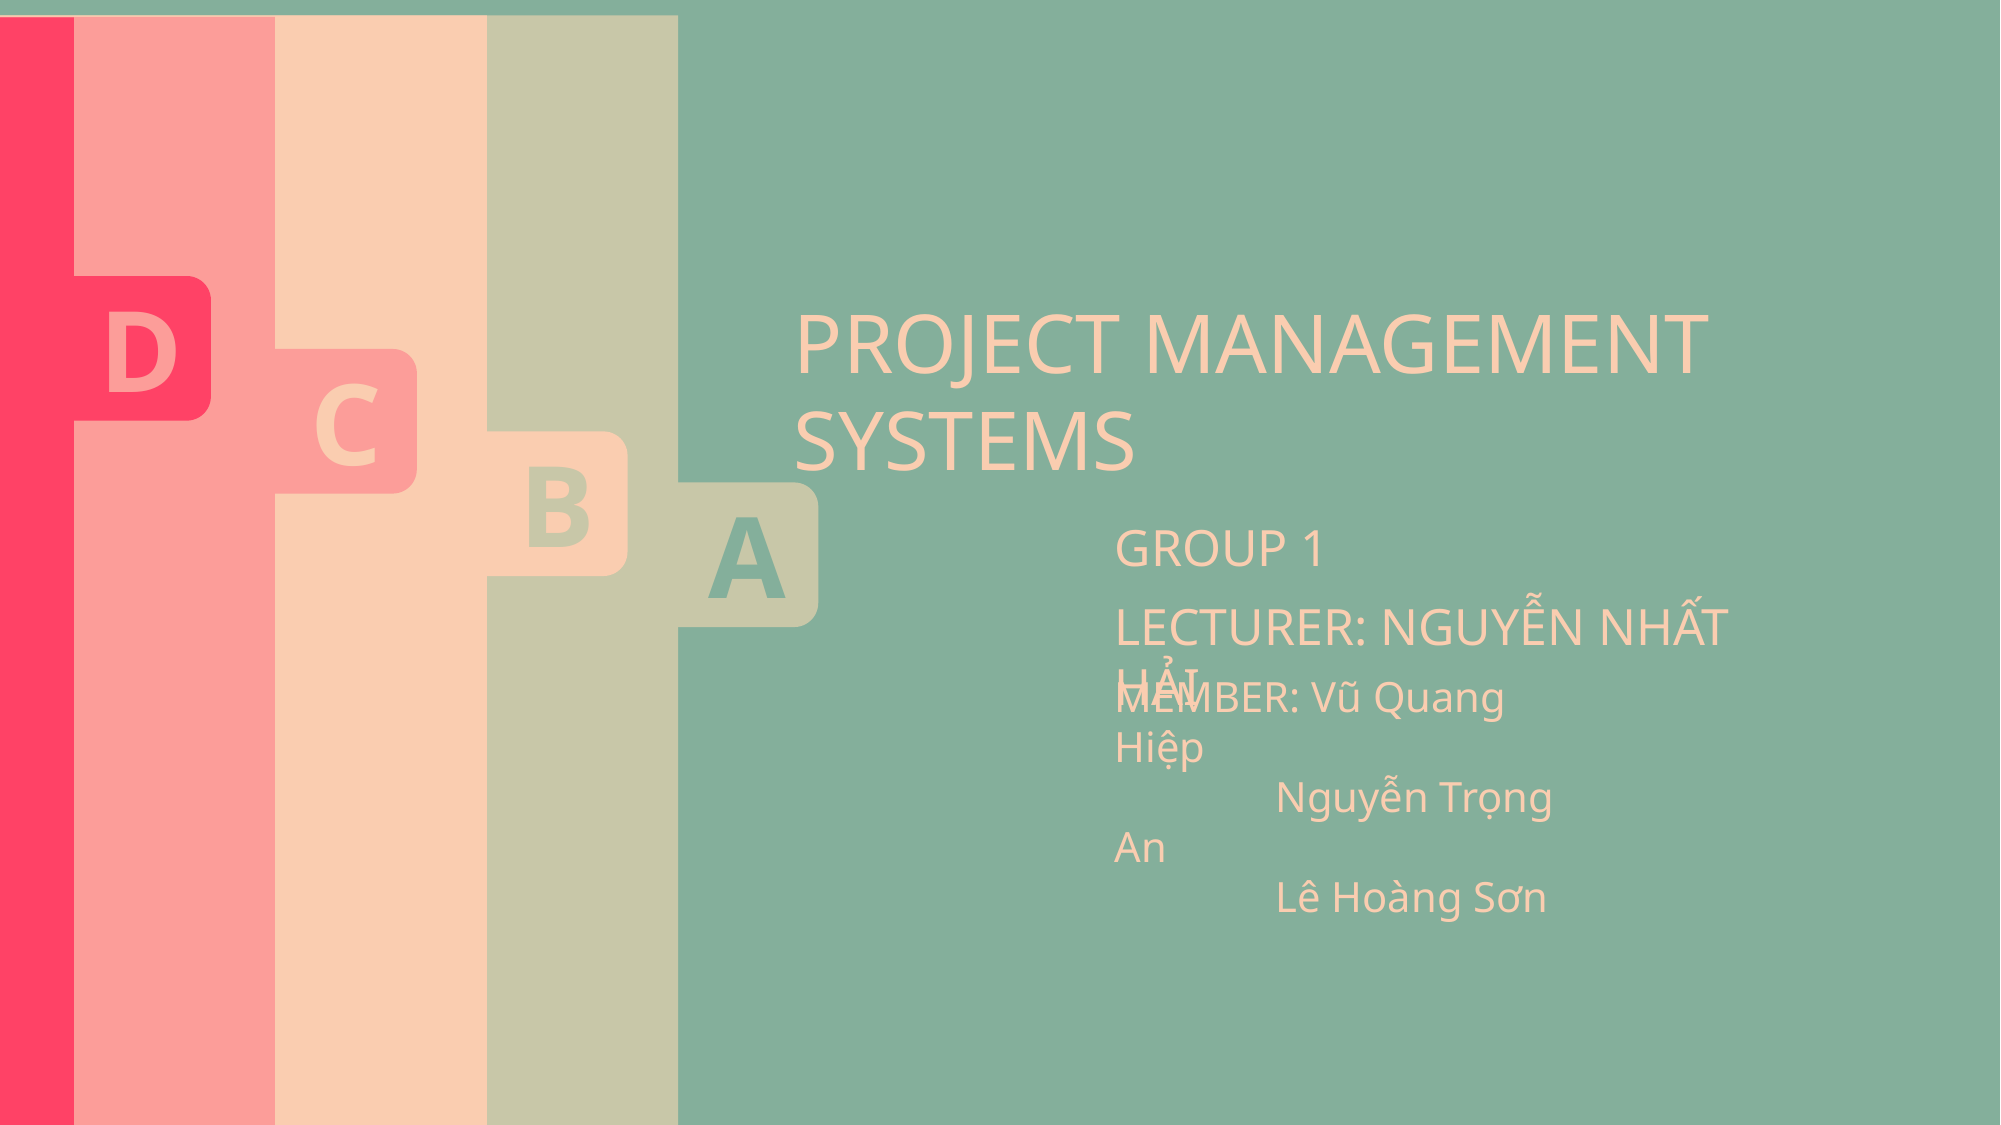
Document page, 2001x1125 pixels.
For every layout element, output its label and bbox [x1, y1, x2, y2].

text_box [0, 15, 628, 1125]
text_box [628, 15, 819, 1125]
text_box [819, 284, 2000, 831]
text_box [0, 17, 211, 1125]
text_box [0, 16, 417, 1125]
